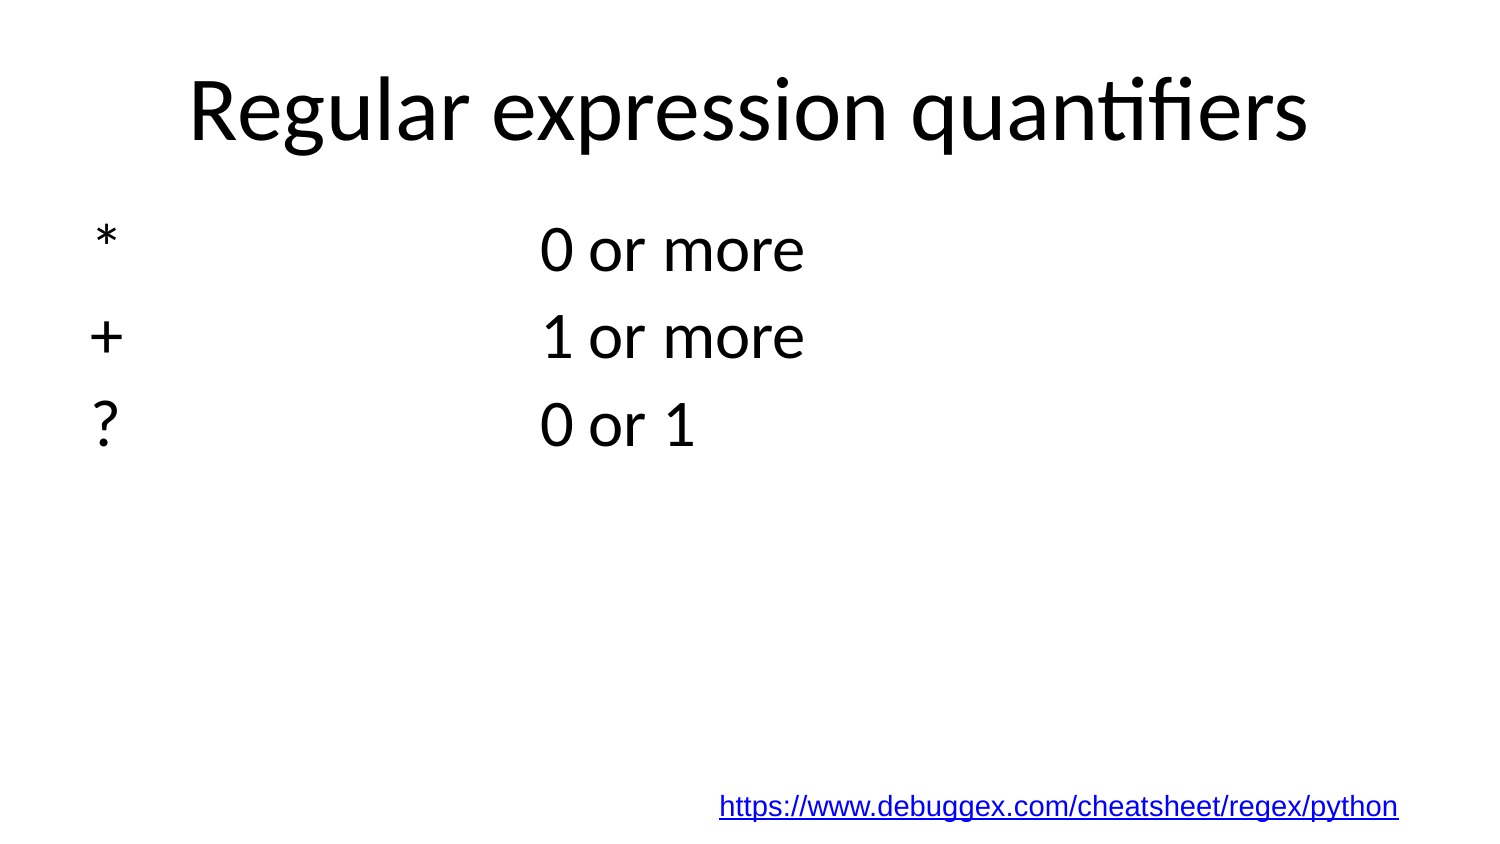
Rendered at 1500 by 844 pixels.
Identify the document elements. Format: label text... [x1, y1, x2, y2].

title Regular expression quantifiers [75, 33, 1425, 175]
list * 0 or more + 1 or more ? 0 or 1 [75, 196, 1425, 754]
text_box https://www.debuggex.com/cheatsheet/regex/python [704, 772, 1500, 844]
